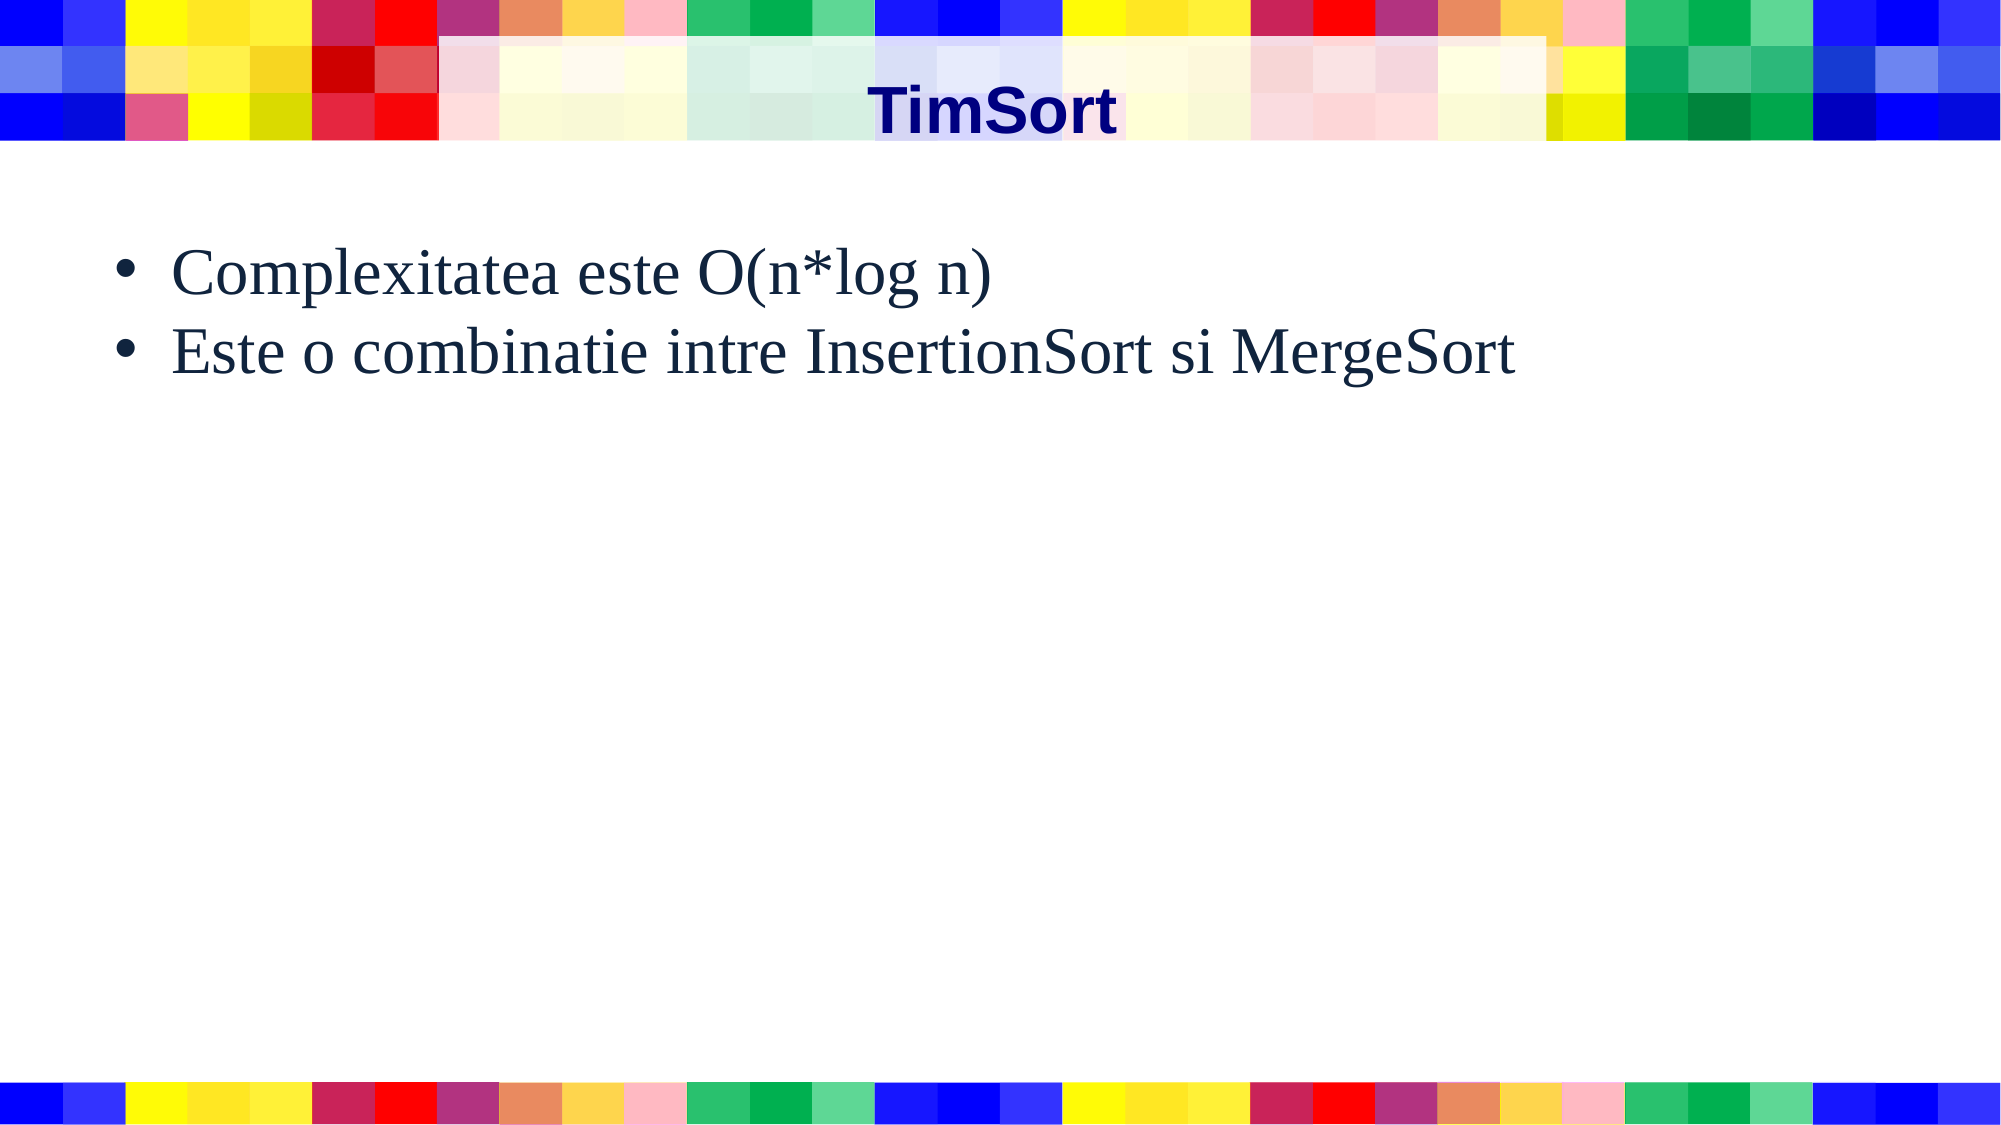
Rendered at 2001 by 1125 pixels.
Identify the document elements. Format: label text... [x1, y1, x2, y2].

title TimSort [439, 36, 1547, 177]
list Complexitatea este O(n*log n) Este o combinatie intre InsertionSort si MergeSort [99, 219, 1900, 976]
